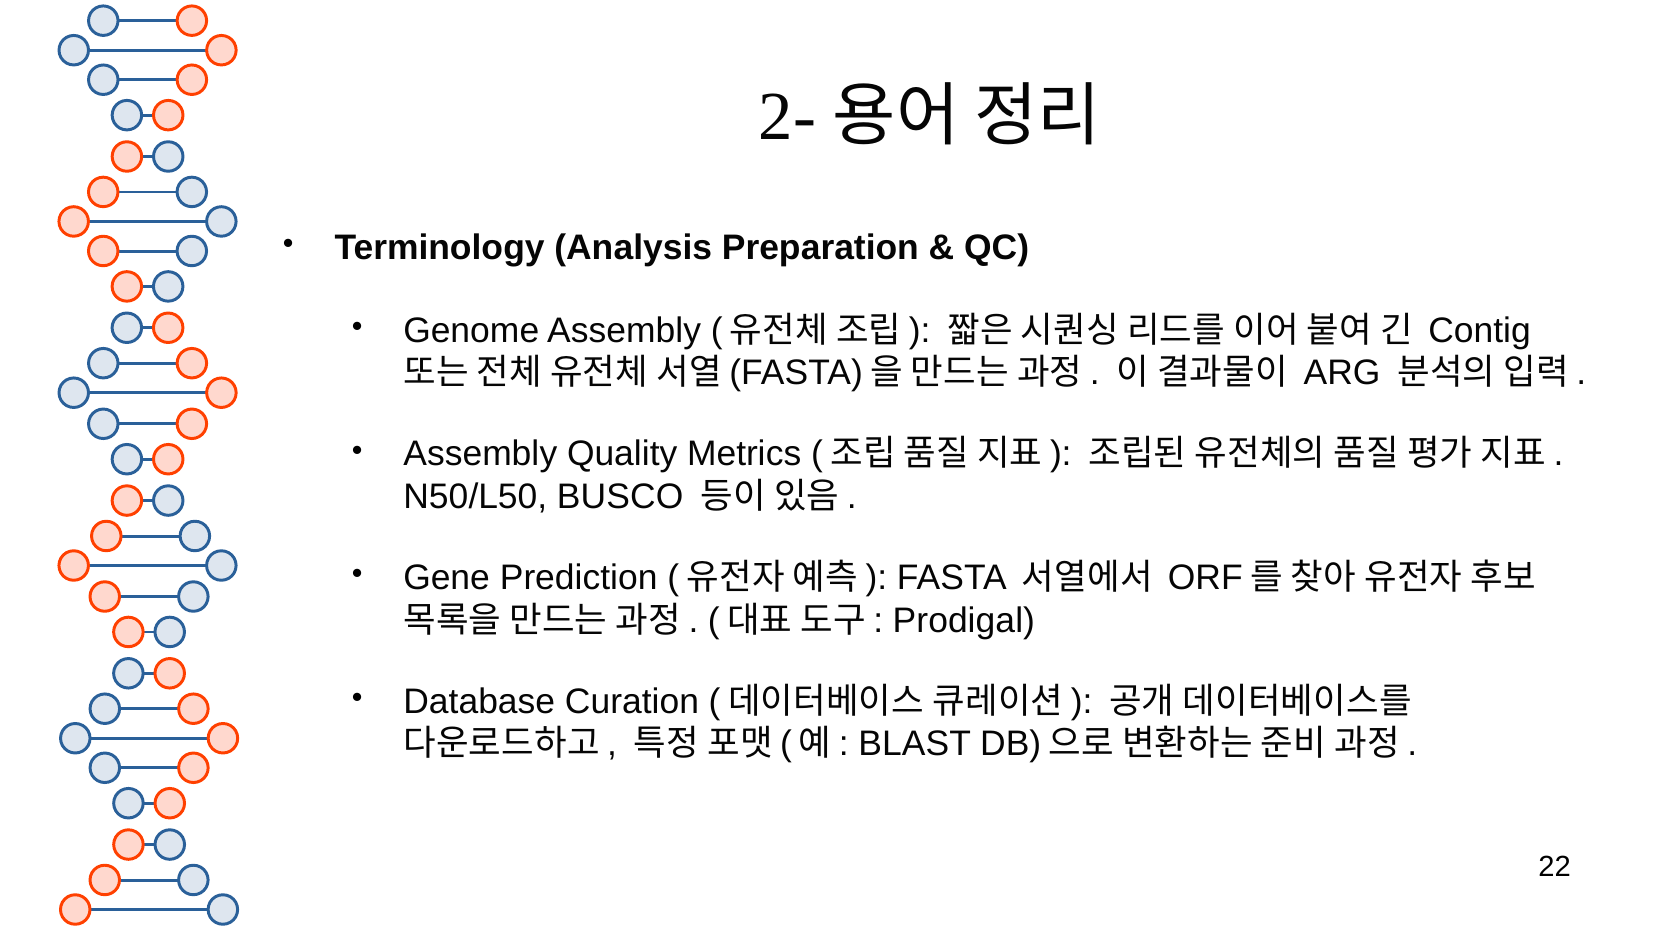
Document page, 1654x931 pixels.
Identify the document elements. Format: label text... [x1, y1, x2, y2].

list Terminology (Analysis Preparation & QC) Genome Assembly (유전체 조립): 짧은 시퀀싱 리드를 이어 붙여 긴 Contig 또는 전체 유전체 서열(FASTA)을 만드는 과정. 이 결과물이 ARG 분석의 입력. Assembly Quality Metrics (조립 품질 지표): 조립된 유전체의 품질 평가 지표. N50/L50, BUSCO 등이 있음. Gene Prediction (유전자 예측): FASTA 서열에서 ORF를 찾아 유전자 후보 목록을 만드는 과정. (대표 도구: Prodigal) Database Curation (데이터베이스 큐레이션): 공개 데이터베이스를 다운로드하고, 특정 포맷(예: BLAST DB)으로 변환하는 준비 과정. [265, 224, 1595, 764]
slide_number 22 [1185, 847, 1571, 912]
title 2-용어 정리 [265, 35, 1595, 189]
